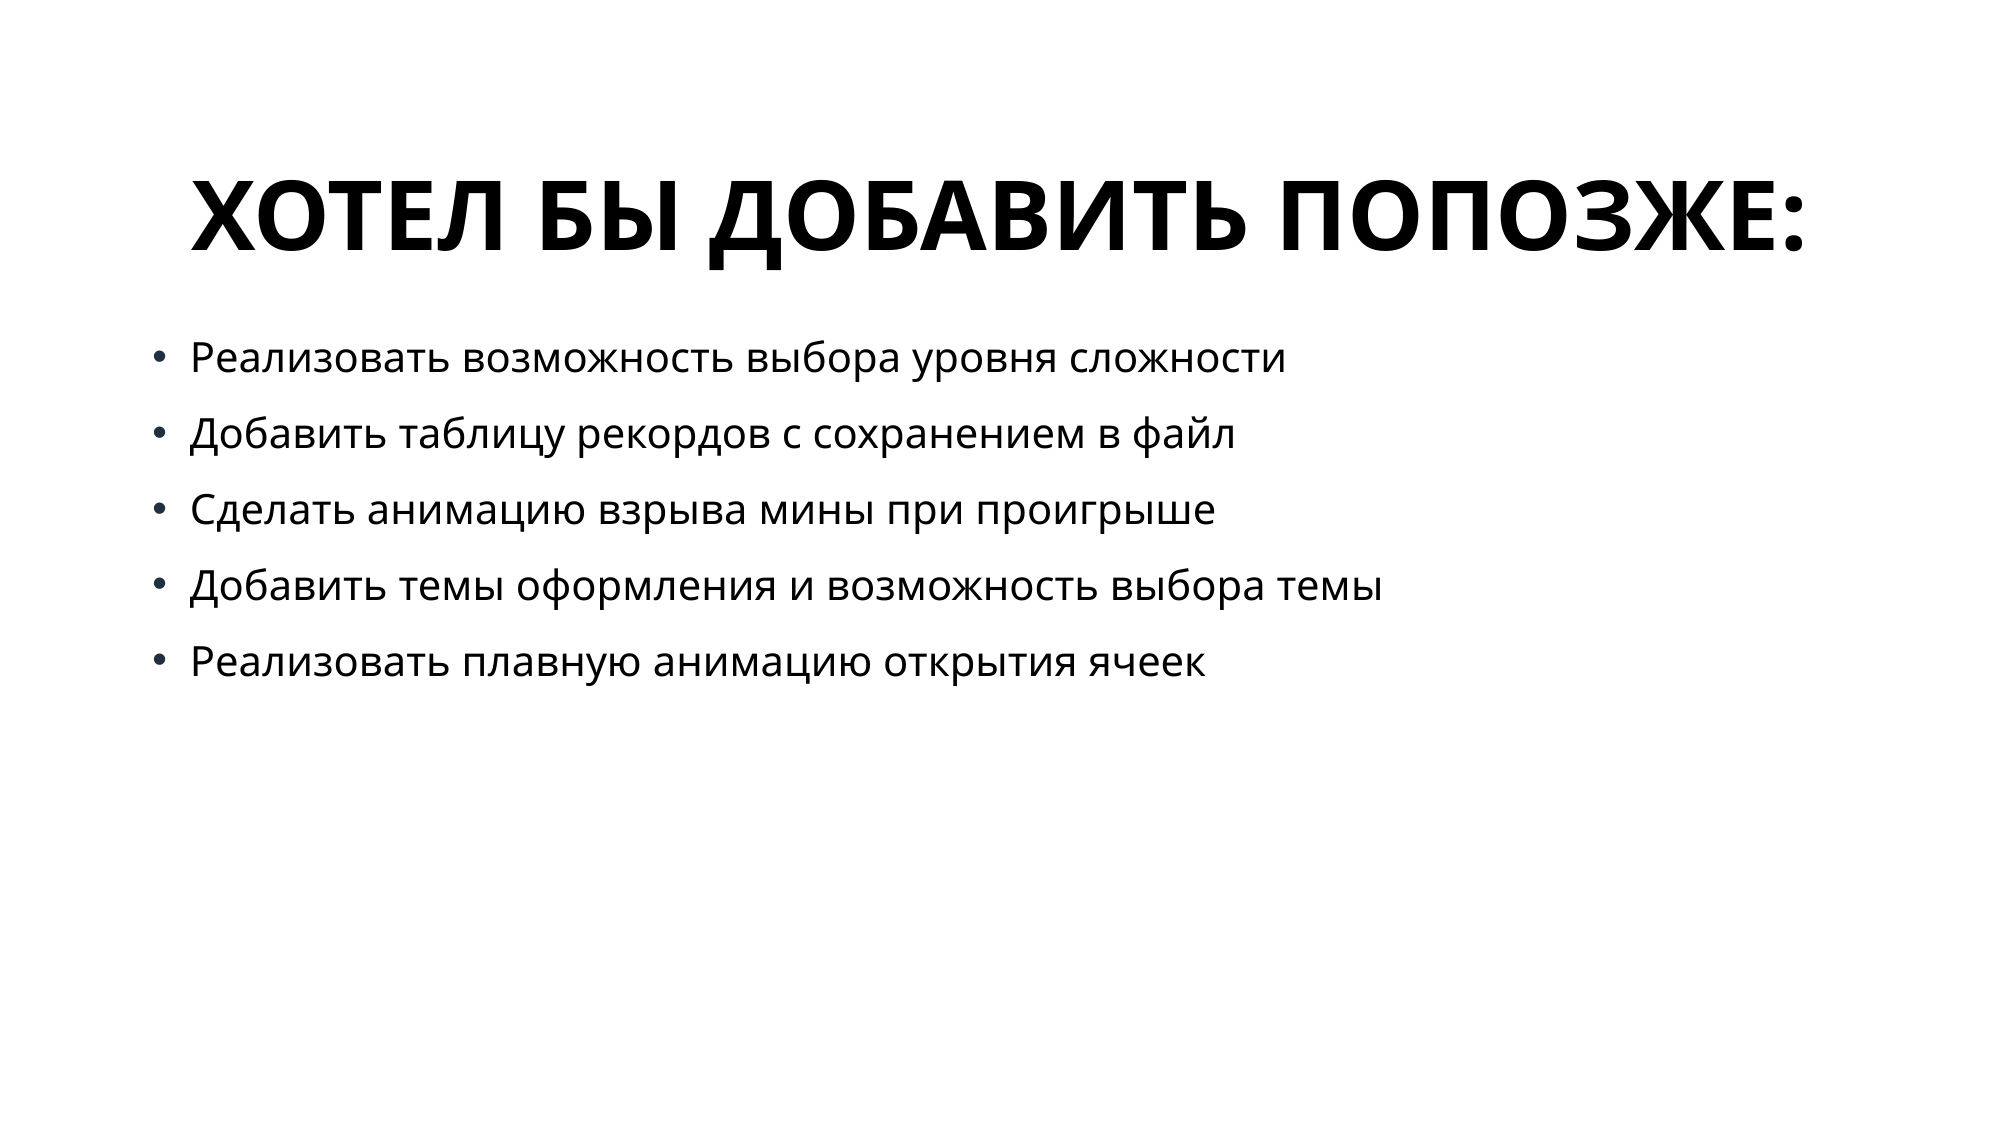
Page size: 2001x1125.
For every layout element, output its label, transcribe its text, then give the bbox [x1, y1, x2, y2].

title ХОТЕЛ БЫ ДОБАВИТЬ ПОПОЗЖЕ: [137, 59, 1863, 278]
list Реализовать возможность выбора уровня сложности Добавить таблицу рекордов с сохранением в файл Сделать анимацию взрыва мины при проигрыше Добавить темы оформления и возможность выбора темы Реализовать плавную анимацию открытия ячеек [137, 318, 1863, 1014]
